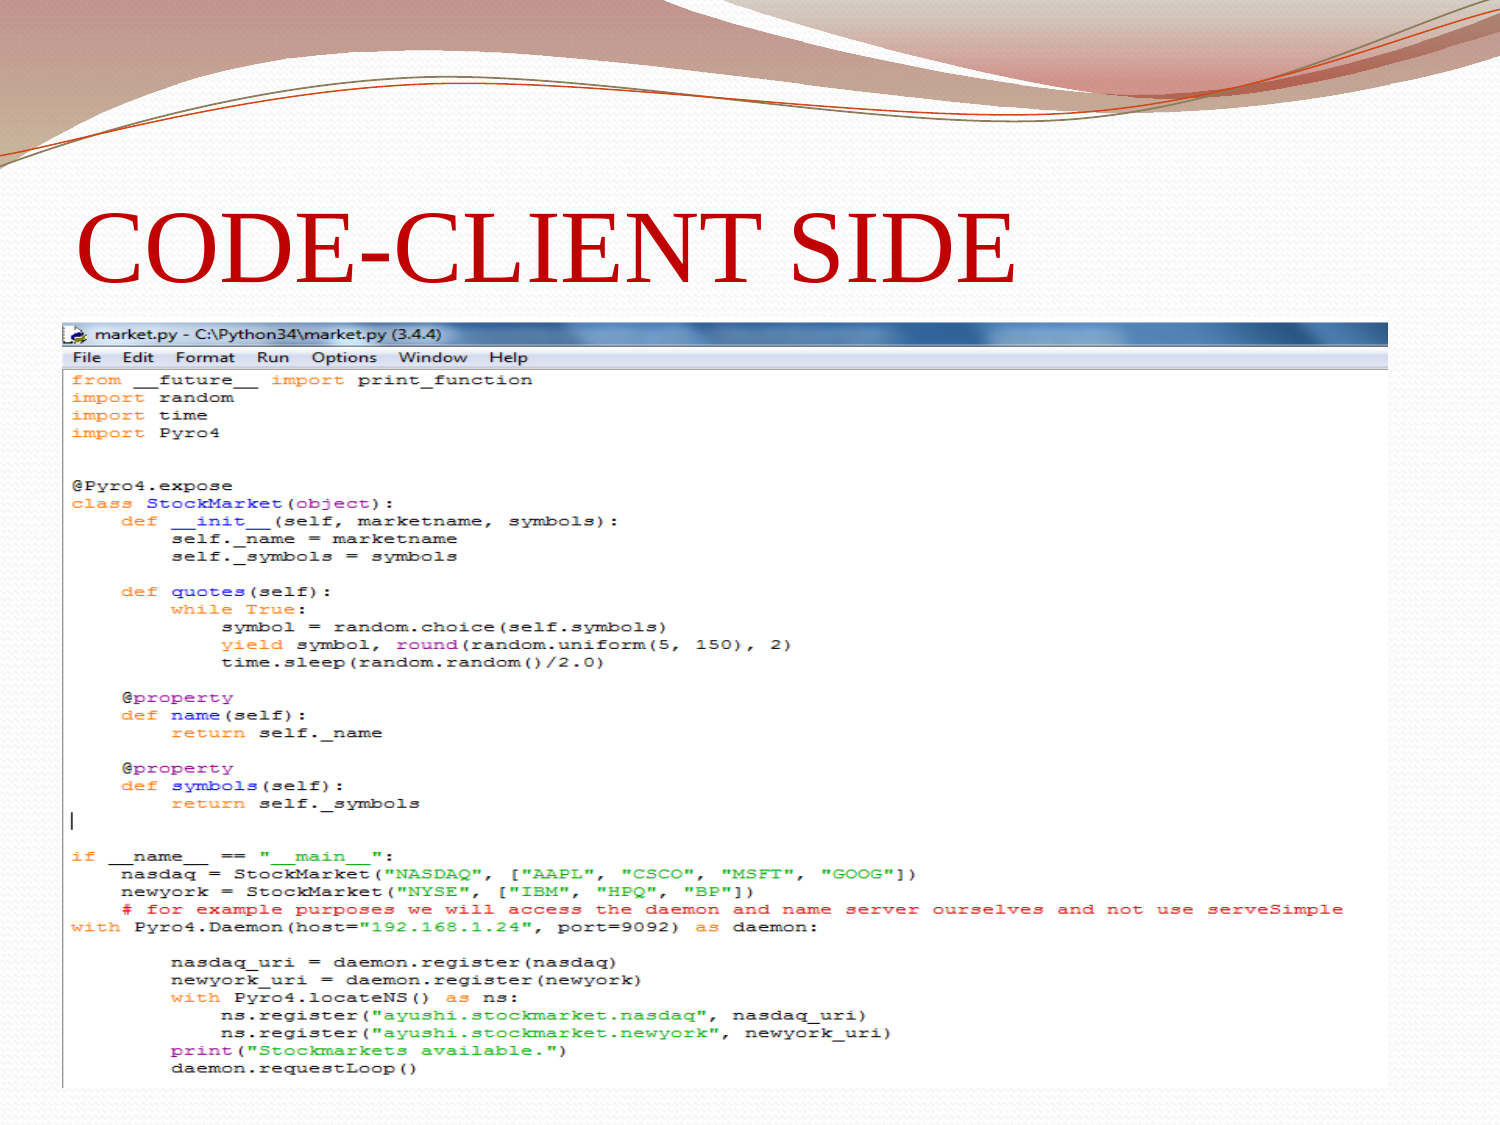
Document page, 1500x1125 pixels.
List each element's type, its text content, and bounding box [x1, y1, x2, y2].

title CODE-CLIENT SIDE [75, 115, 1425, 303]
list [62, 317, 1388, 1088]
